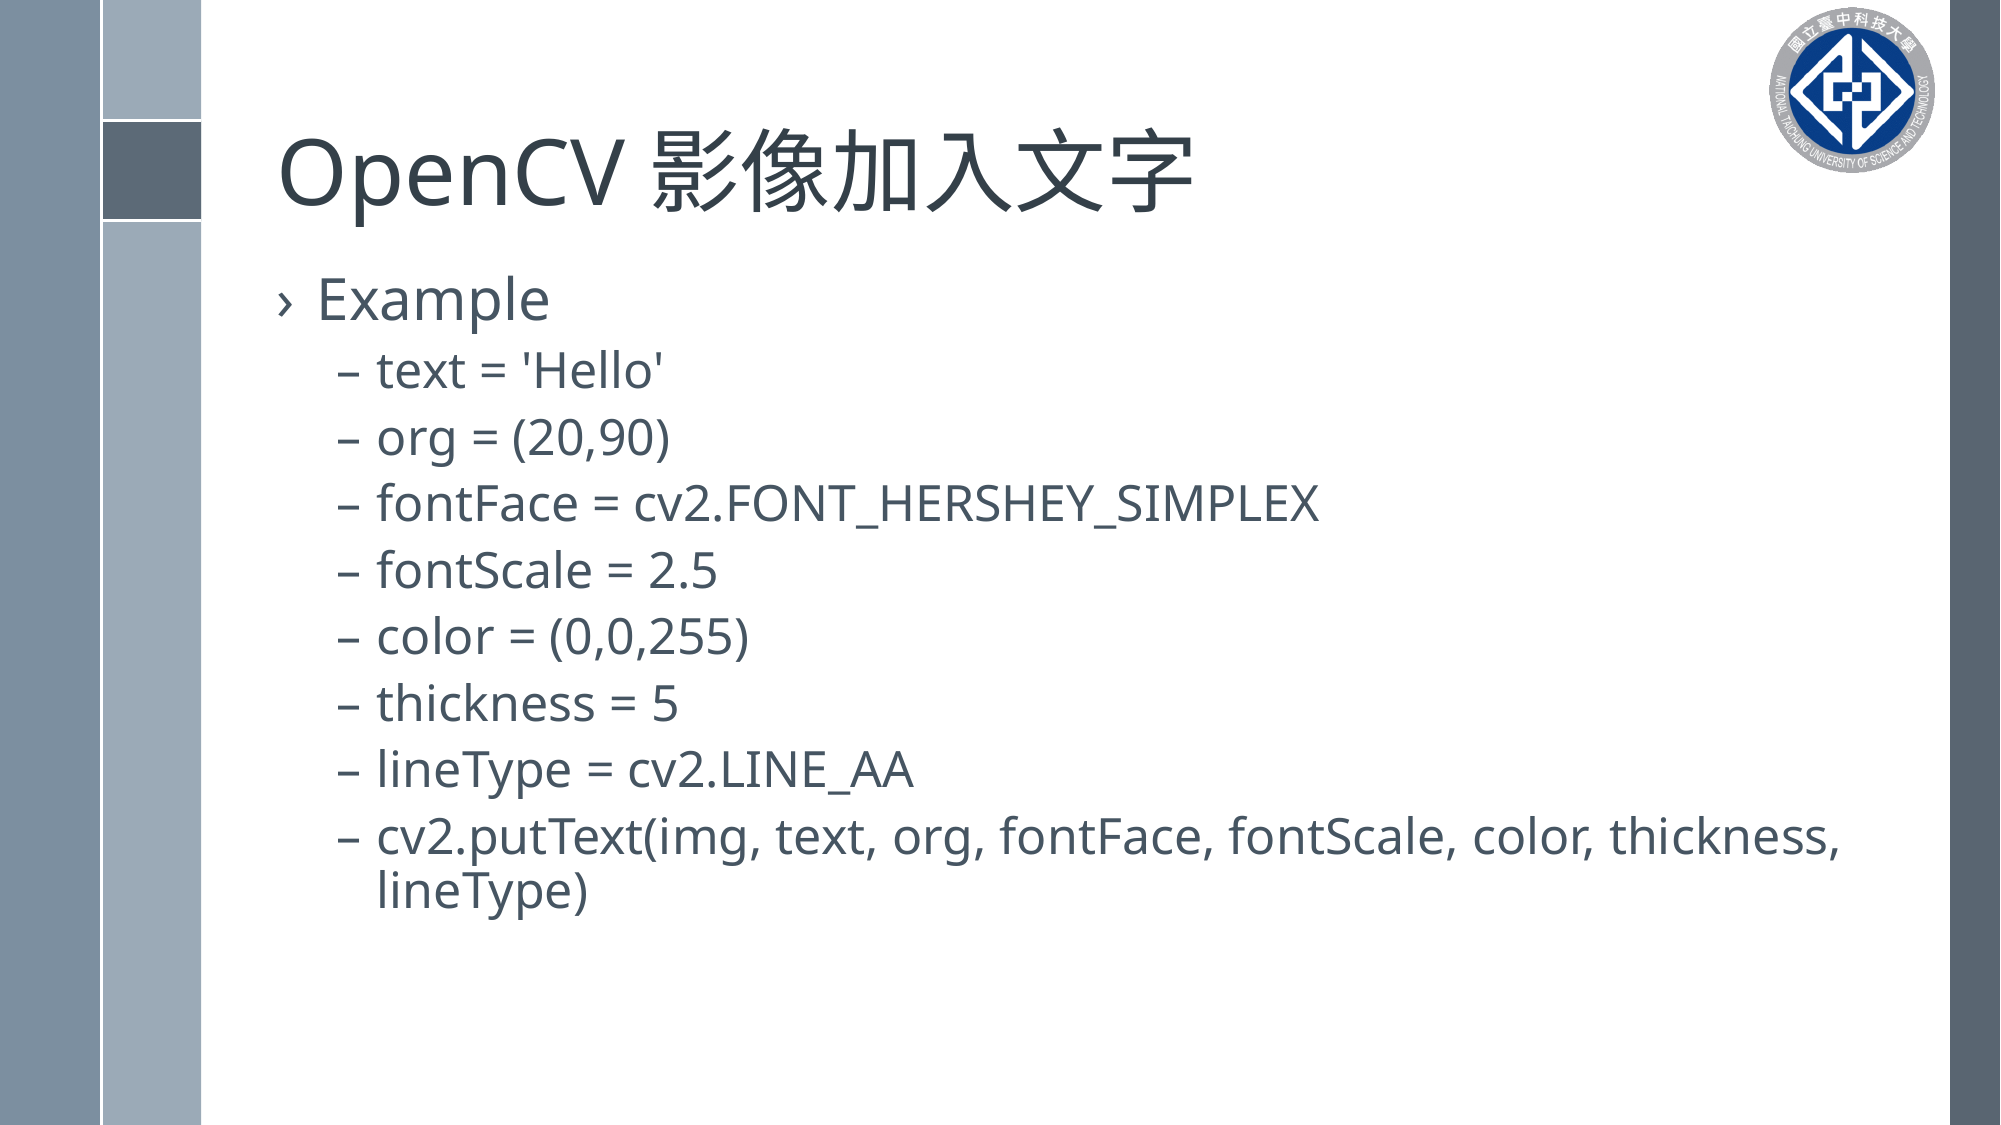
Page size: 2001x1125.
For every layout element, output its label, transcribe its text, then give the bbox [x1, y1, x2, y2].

title OpenCV影像加入文字 [261, 29, 1867, 233]
list Example text = 'Hello' org = (20,90) fontFace = cv2.FONT_HERSHEY_SIMPLEX fontScale = 2.5 color = (0,0,255) thickness = 5 lineType = cv2.LINE_AA cv2.putText(img, text, org, fontFace, fontScale, color, thickness, lineType) [261, 262, 1867, 1013]
picture [1769, 7, 1935, 173]
